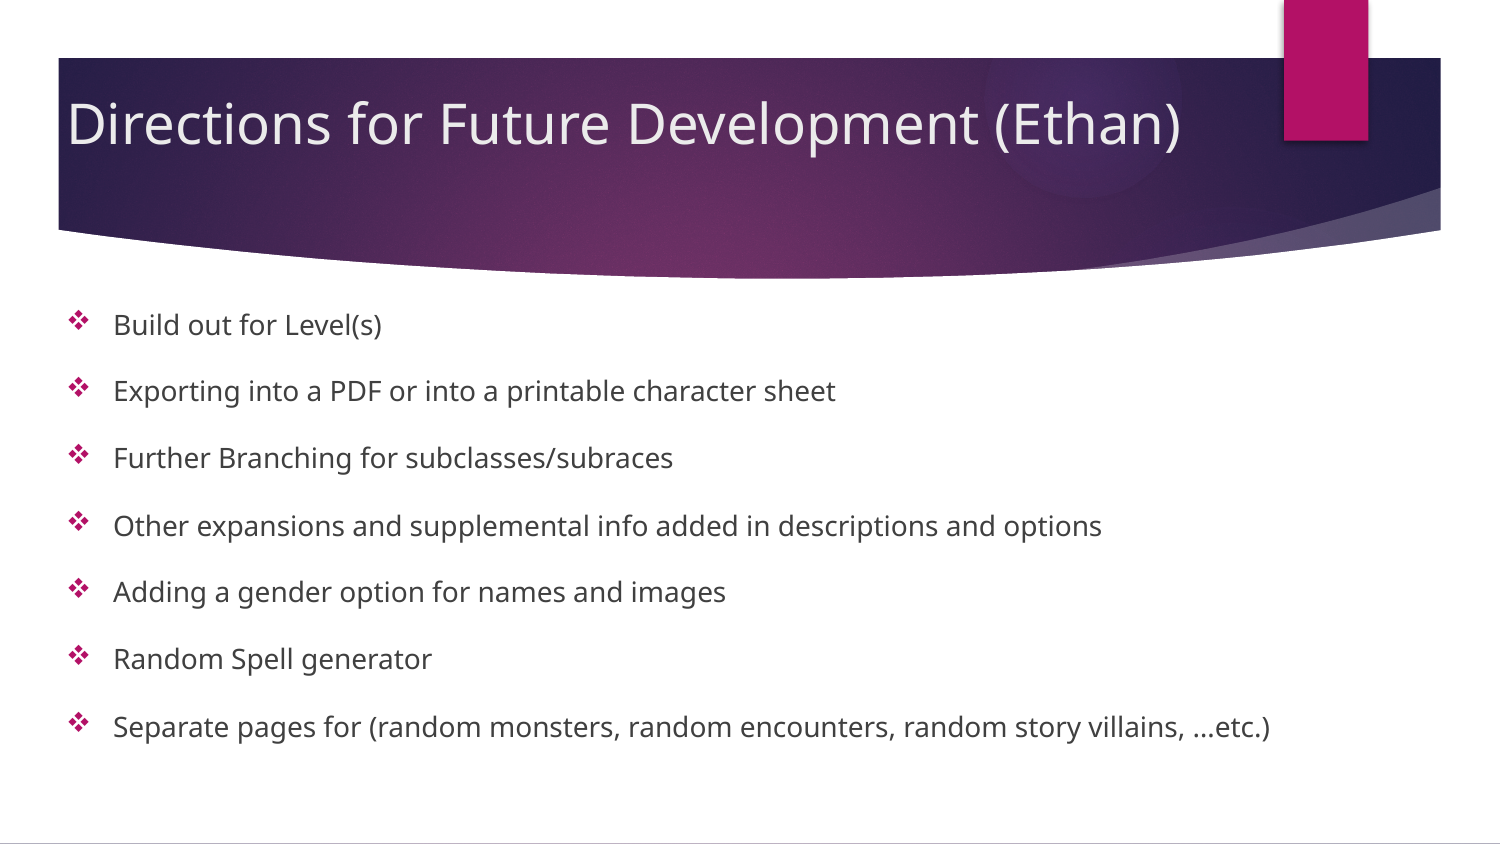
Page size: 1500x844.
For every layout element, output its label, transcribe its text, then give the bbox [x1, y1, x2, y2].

list Build out for Level(s) Exporting into a PDF or into a printable character sheet Further Branching for subclasses/subraces Other expansions and supplemental info added in descriptions and options Adding a gender option for names and images Random Spell generator Separate pages for (random monsters, random encounters, random story villains, …etc.) [51, 291, 1449, 750]
title Directions for Future Development (Ethan) [51, 72, 1449, 167]
